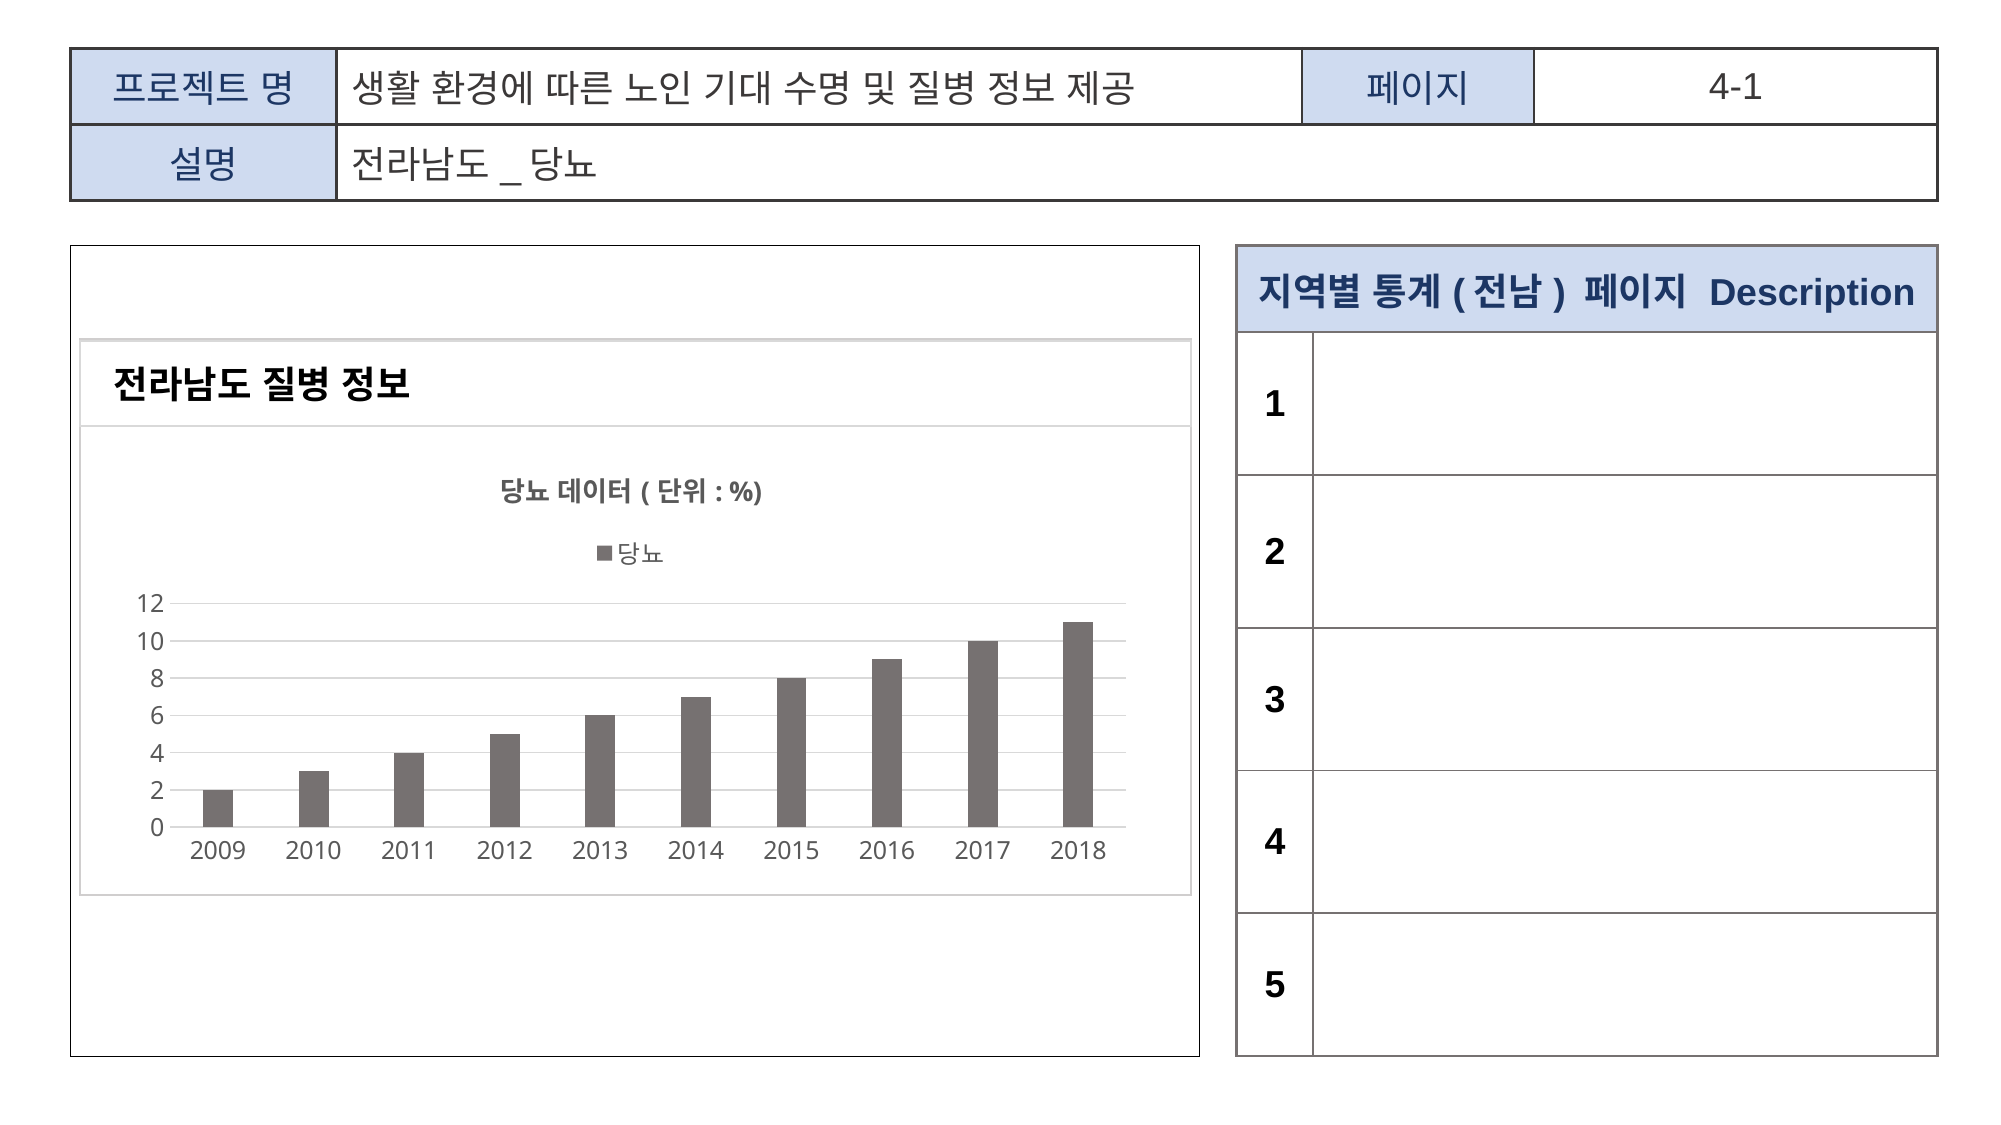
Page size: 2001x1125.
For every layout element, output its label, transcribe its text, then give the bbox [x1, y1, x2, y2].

table_cell [1314, 629, 1936, 770]
table_cell [1314, 914, 1936, 1055]
table_cell 4 [1238, 771, 1312, 912]
table_cell 5 [1238, 914, 1312, 1055]
table_cell 1 [1238, 333, 1312, 474]
table_cell [1314, 333, 1936, 474]
table_header 생활 환경에 따른 노인 기대 수명 및 질병 정보 제공 [338, 50, 1301, 123]
table_cell 설명 [72, 126, 335, 199]
table_header 페이지 [1303, 50, 1533, 123]
table_cell [1314, 771, 1936, 912]
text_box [79, 339, 1192, 896]
table_cell [1314, 476, 1936, 627]
table_cell 3 [1238, 629, 1312, 770]
table_header 프로젝트 명 [72, 50, 335, 123]
table_header 지역별 통계(전남) 페이지 Description [1238, 247, 1936, 331]
table_header 4-1 [1535, 50, 1936, 123]
table_cell 전라남도_당뇨 [338, 126, 1936, 199]
table_cell 2 [1238, 476, 1312, 627]
text_box [70, 244, 1201, 1057]
